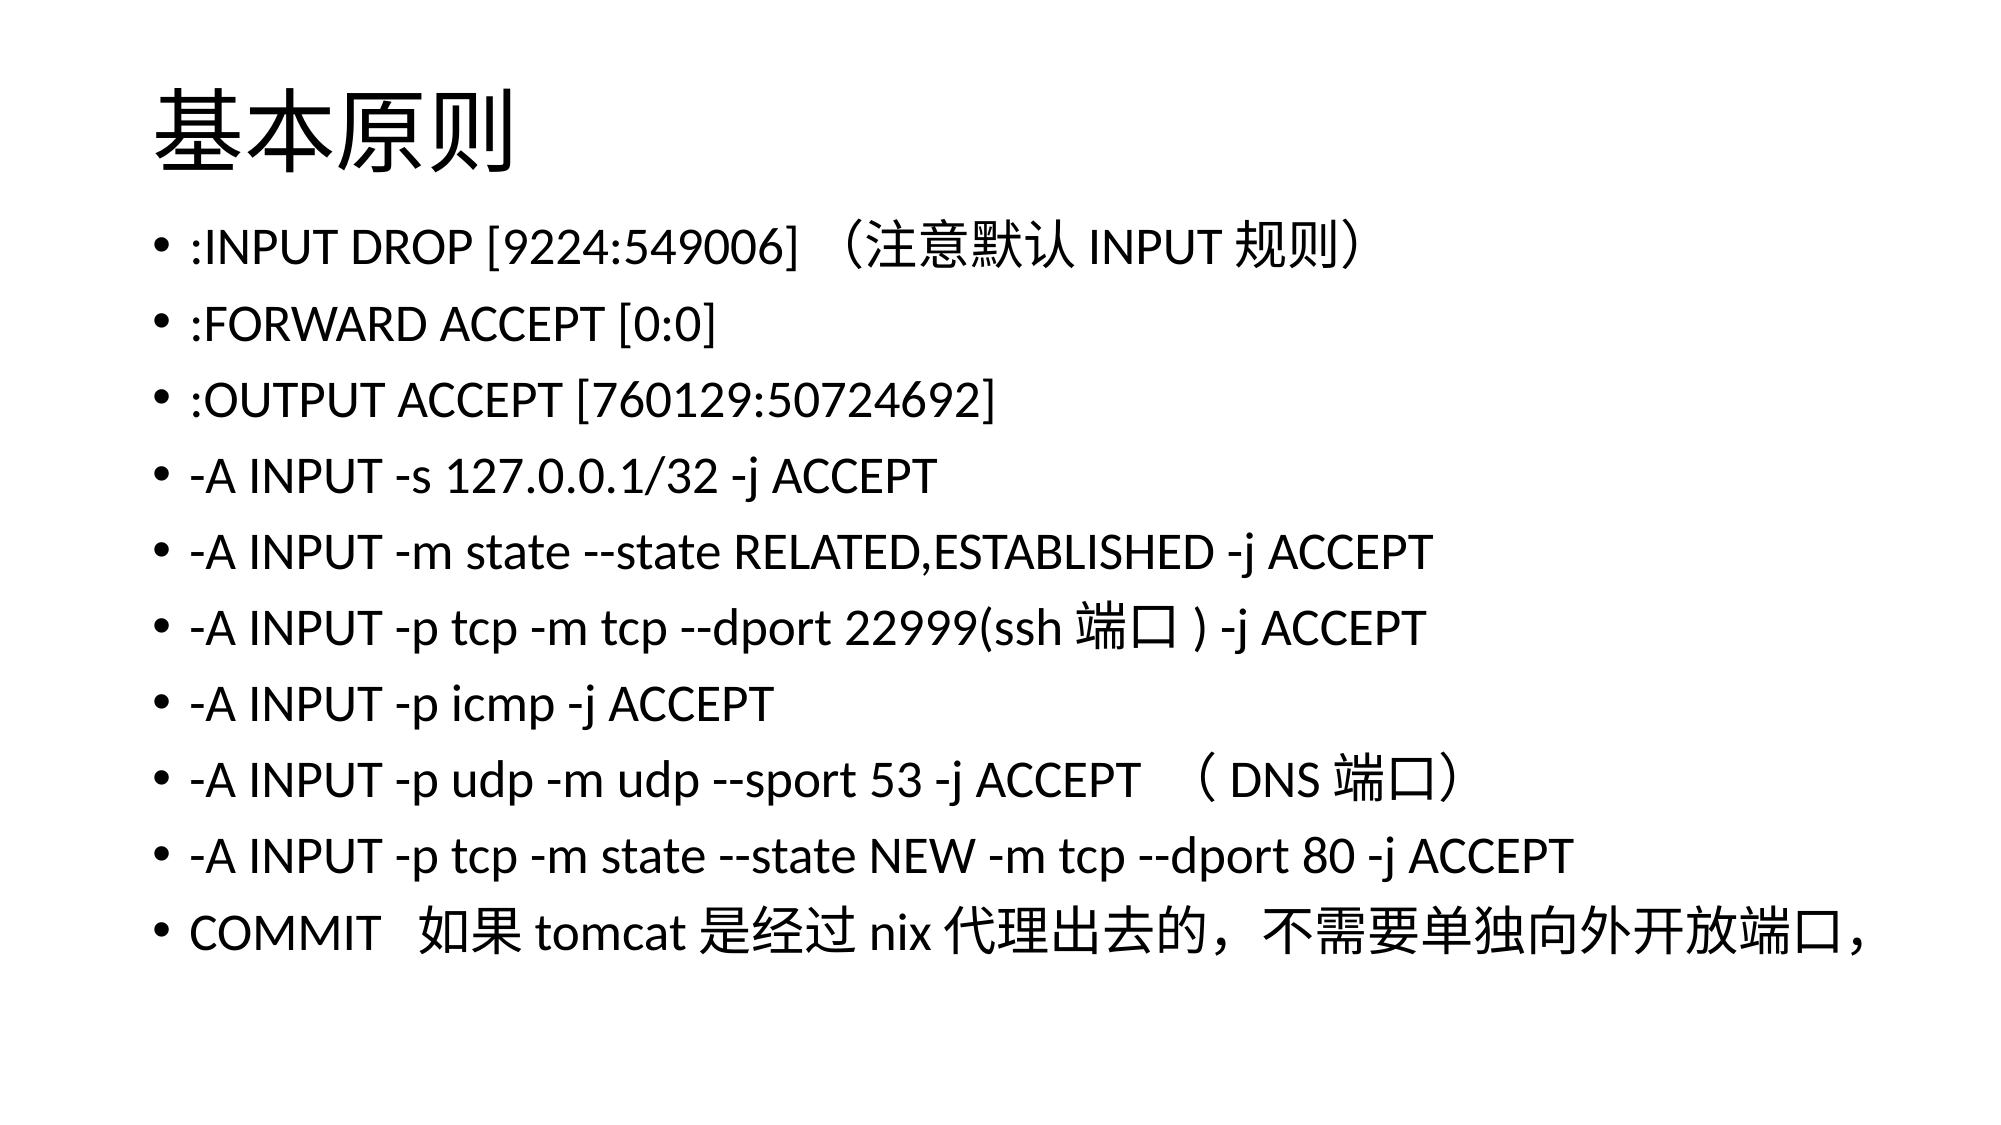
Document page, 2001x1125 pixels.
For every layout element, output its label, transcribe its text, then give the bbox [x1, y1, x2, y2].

title 基本原则 [137, 59, 1863, 211]
list :INPUT DROP [9224:549006]（注意默认INPUT规则） :FORWARD ACCEPT [0:0] :OUTPUT ACCEPT [760129:50724692] -A INPUT -s 127.0.0.1/32 -j ACCEPT -A INPUT -m state --state RELATED,ESTABLISHED -j ACCEPT -A INPUT -p tcp -m tcp --dport 22999(ssh端口) -j ACCEPT -A INPUT -p icmp -j ACCEPT -A INPUT -p udp -m udp --sport 53 -j ACCEPT （DNS端口） -A INPUT -p tcp -m state --state NEW -m tcp --dport 80 -j ACCEPT COMMIT 如果tomcat是经过nix代理出去的，不需要单独向外开放端口， [137, 211, 1863, 1014]
